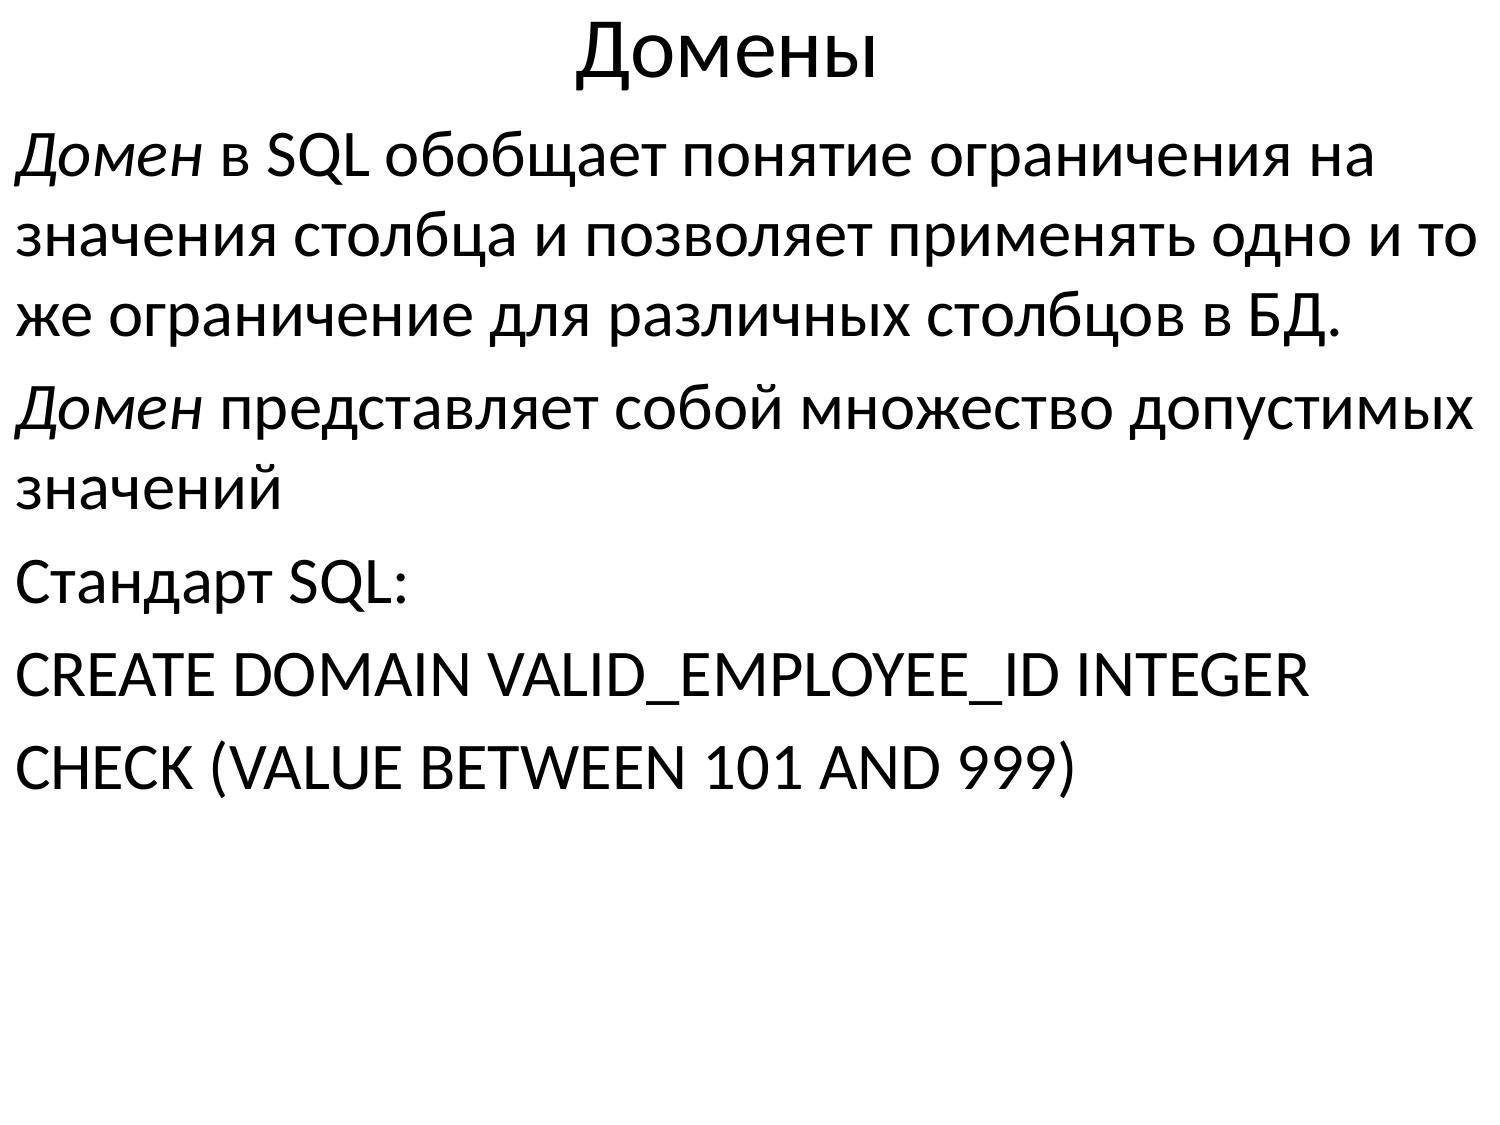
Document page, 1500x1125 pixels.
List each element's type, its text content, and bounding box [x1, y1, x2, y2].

title Домены [53, 0, 1404, 101]
list Домен в SQL обобщает понятие ограничения на значения столбца и позволяет применять одно и то же ограничение для различных столбцов в БД. Домен представляет собой множество допустимых значений Стандарт SQL: CREATE DOMAIN VALID_EMPLOYEE_ID INTEGER CHECK (VALUE BETWEEN 101 AND 999) [0, 101, 1500, 1125]
